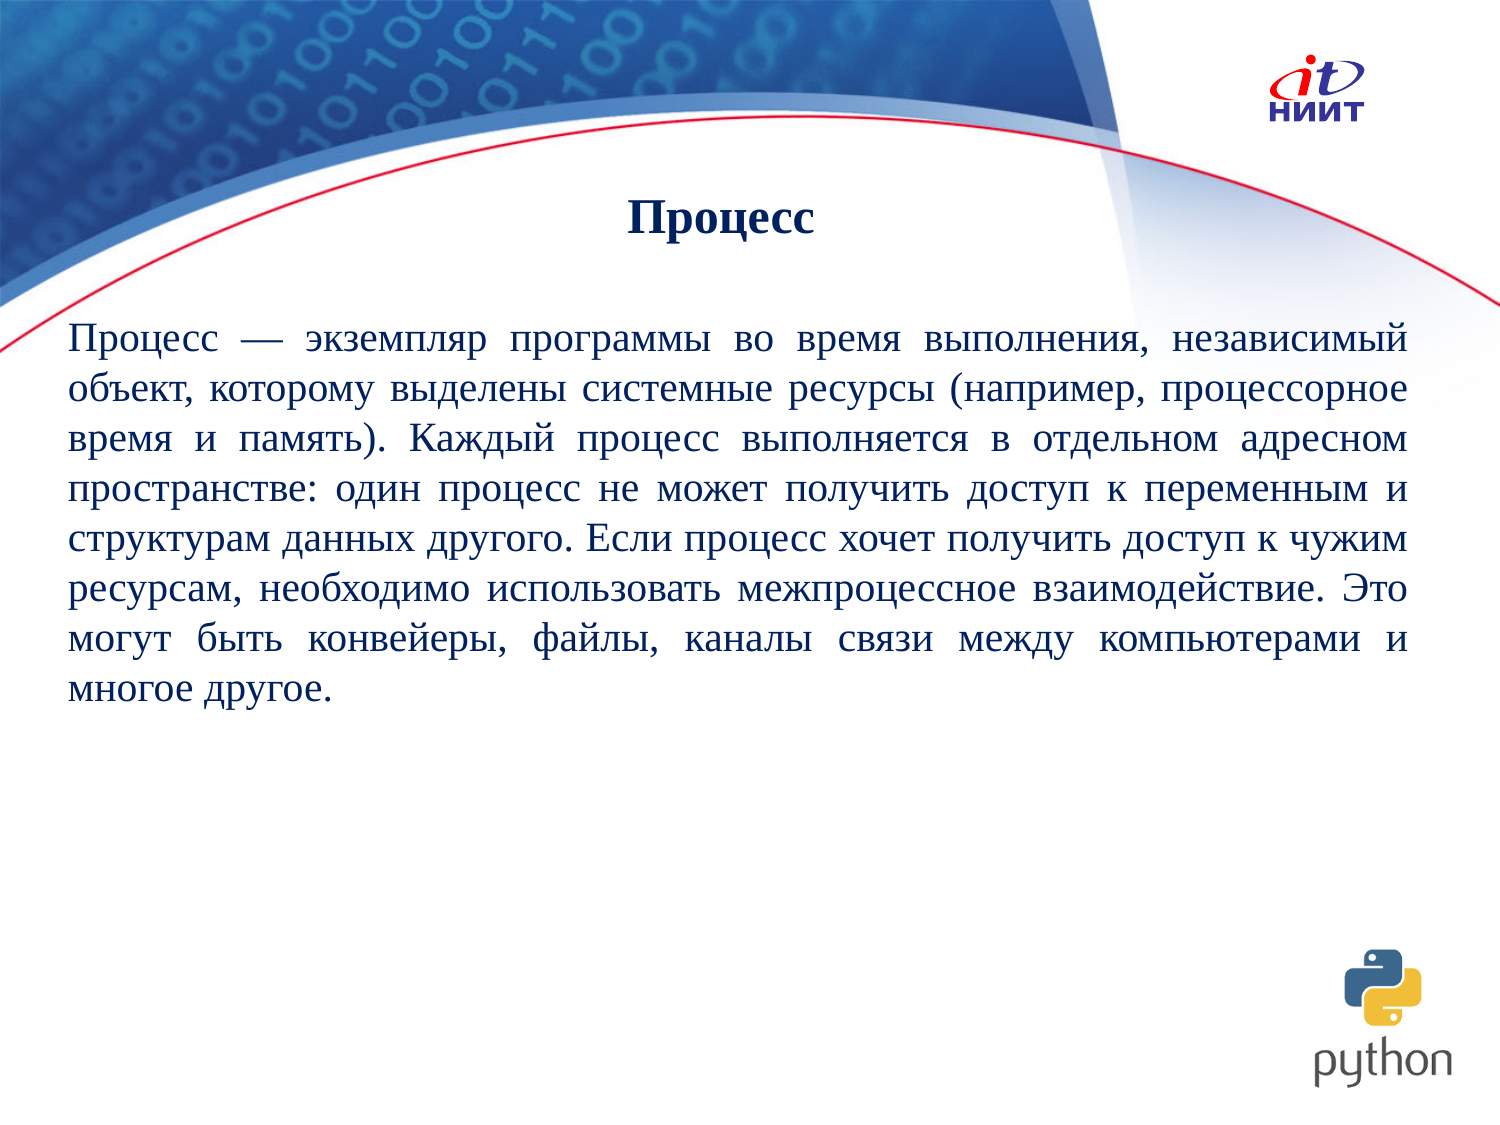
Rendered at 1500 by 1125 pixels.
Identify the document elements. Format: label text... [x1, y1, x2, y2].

text_box Процесс — экземпляр программы во время выполнения, независимый объект, которому выделены системные ресурсы (например, процессорное время и память). Каждый процесс выполняется в отдельном адресном пространстве: один процесс не может получить доступ к переменным и структурам данных другого. Если процесс хочет получить доступ к чужим ресурсам, необходимо использовать межпроцессное взаимодействие. Это могут быть конвейеры, файлы, каналы связи между компьютерами и многое другое. [53, 302, 1424, 718]
title Процесс [277, 172, 1165, 255]
picture [0, 0, 1500, 1125]
